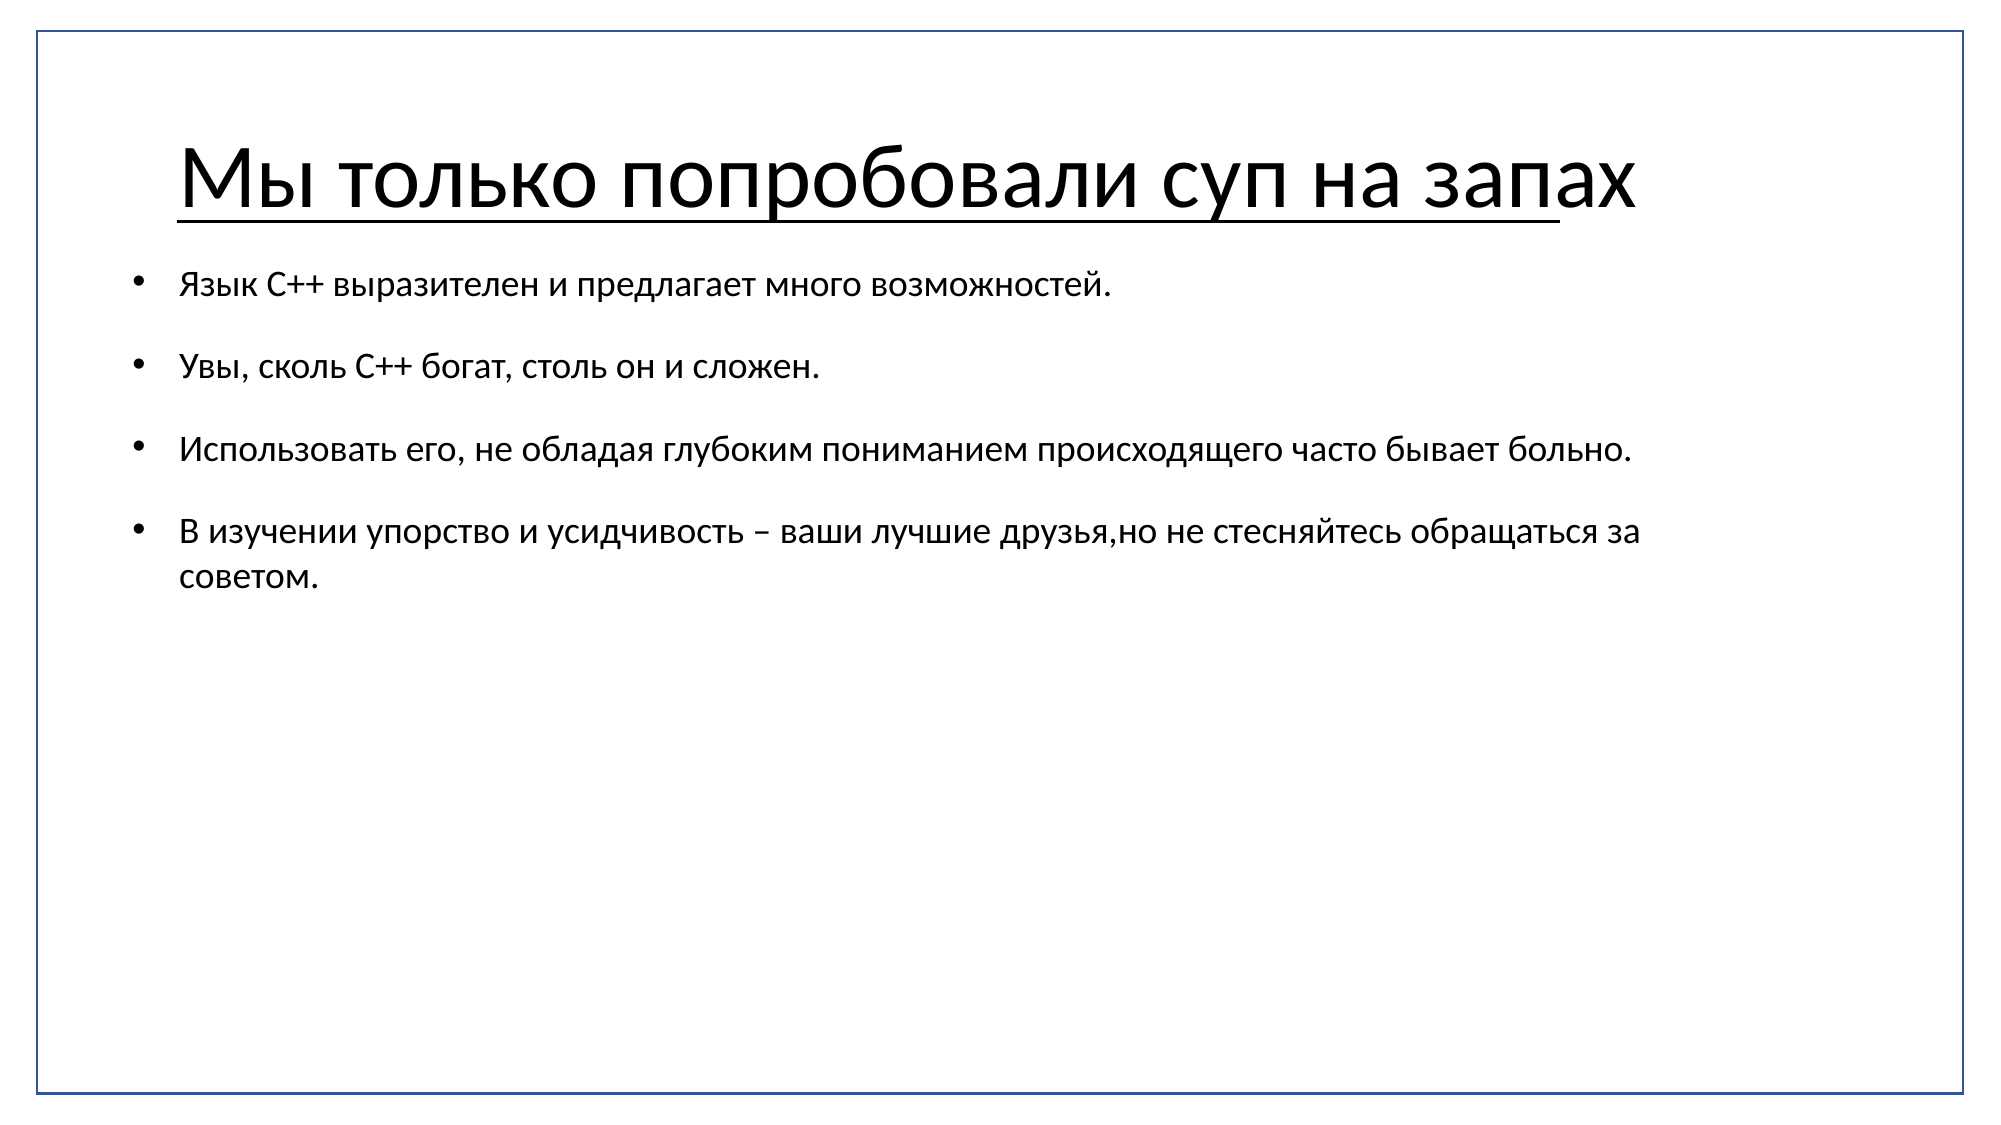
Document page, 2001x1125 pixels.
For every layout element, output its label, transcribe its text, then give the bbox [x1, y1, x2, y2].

text_box [36, 30, 1964, 1095]
text_box Мы только попробовали суп на запах [163, 108, 1655, 234]
text_box Язык С++ выразителен и предлагает много возможностей. Увы, сколь С++ богат, столь он и сложен. Использовать его, не обладая глубоким пониманием происходящего часто бывает больно. В изучении упорство и усидчивость – ваши лучшие друзья,но не стесняйтесь обращаться за советом. [117, 251, 1780, 604]
